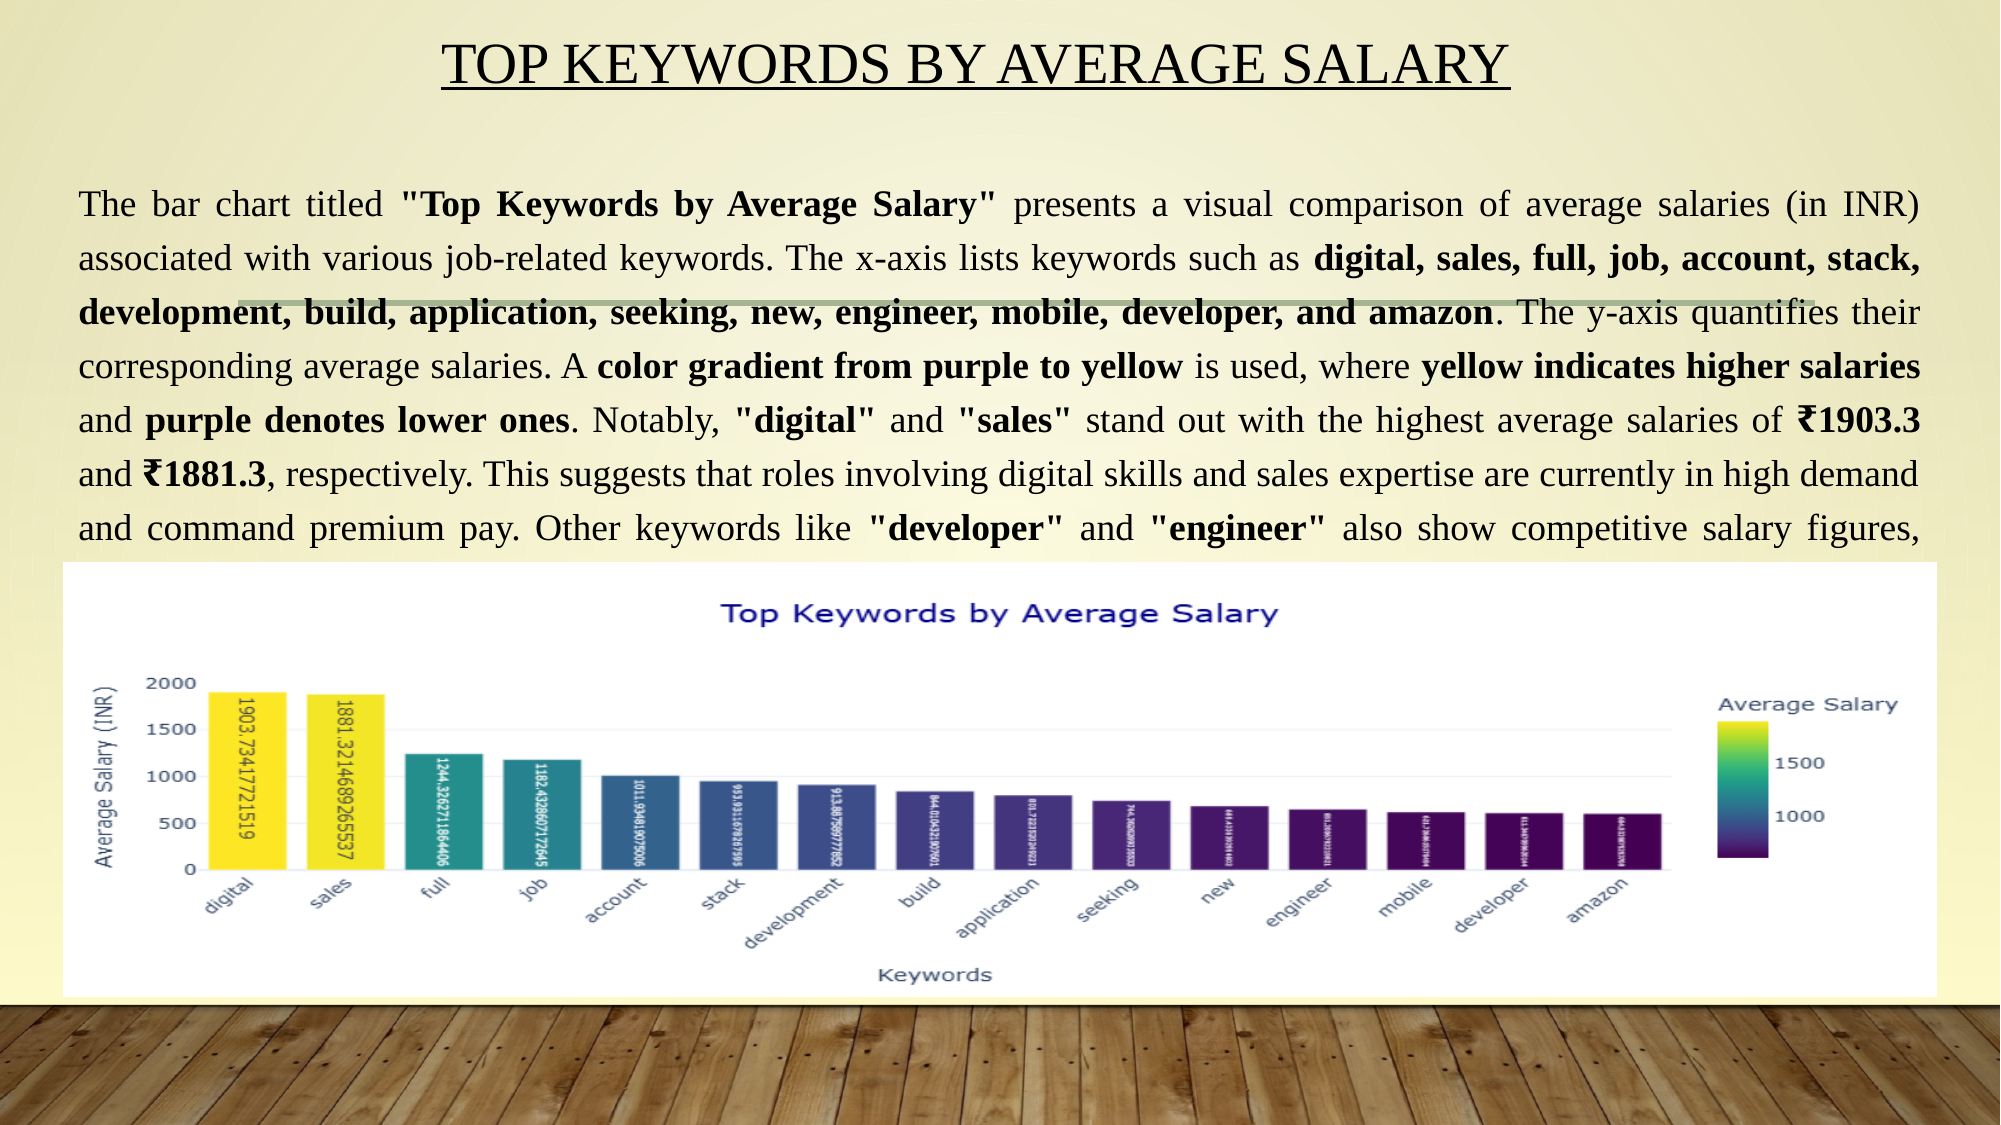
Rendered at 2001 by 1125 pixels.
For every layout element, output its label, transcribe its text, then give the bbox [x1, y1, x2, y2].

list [63, 562, 1937, 998]
title Top Keywords by Average Salary [188, 25, 1764, 129]
list The bar chart titled "Top Keywords by Average Salary" presents a visual comparison of average salaries (in INR) associated with various job-related keywords. The x-axis lists keywords such as digital, sales, full, job, account, stack, development, build, application, seeking, new, engineer, mobile, developer, and amazon. The y-axis quantifies their corresponding average salaries. A color gradient from purple to yellow is used, where yellow indicates higher salaries and purple denotes lower ones. Notably, "digital" and "sales" stand out with the highest average salaries of ₹1903.3 and ₹1881.3, respectively. This suggests that roles involving digital skills and sales expertise are currently in high demand and command premium pay. Other keywords like "developer" and "engineer" also show competitive salary figures, reflecting the value of technical roles. The chart provides useful insights for job seekers aiming to align their skills with high-paying opportunities. [63, 162, 1937, 537]
picture [0, 1005, 2000, 1125]
